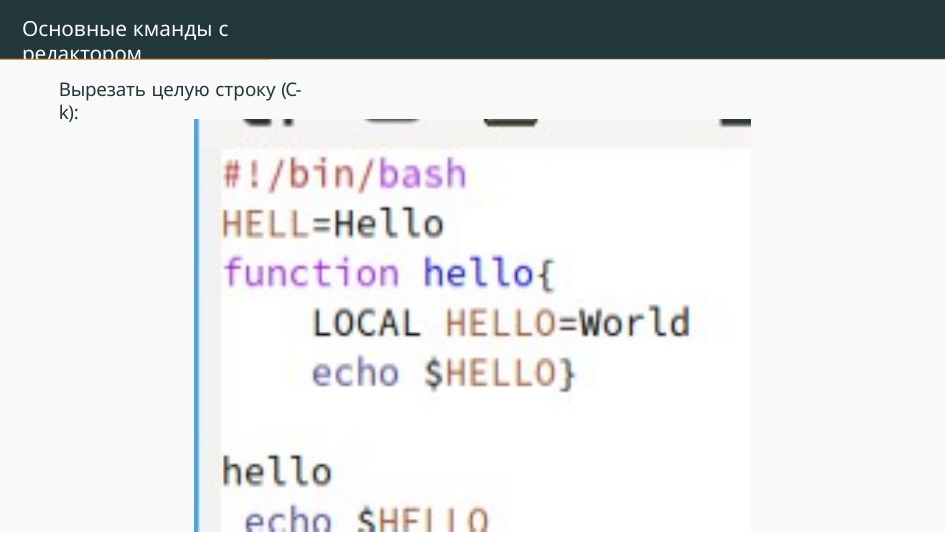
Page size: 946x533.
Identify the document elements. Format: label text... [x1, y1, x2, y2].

picture [194, 118, 751, 532]
text_box Основные кманды с редактором [20, 13, 344, 57]
text_box Вырезать целую строку (С-k): [56, 75, 319, 124]
text_box [0, 0, 945, 58]
